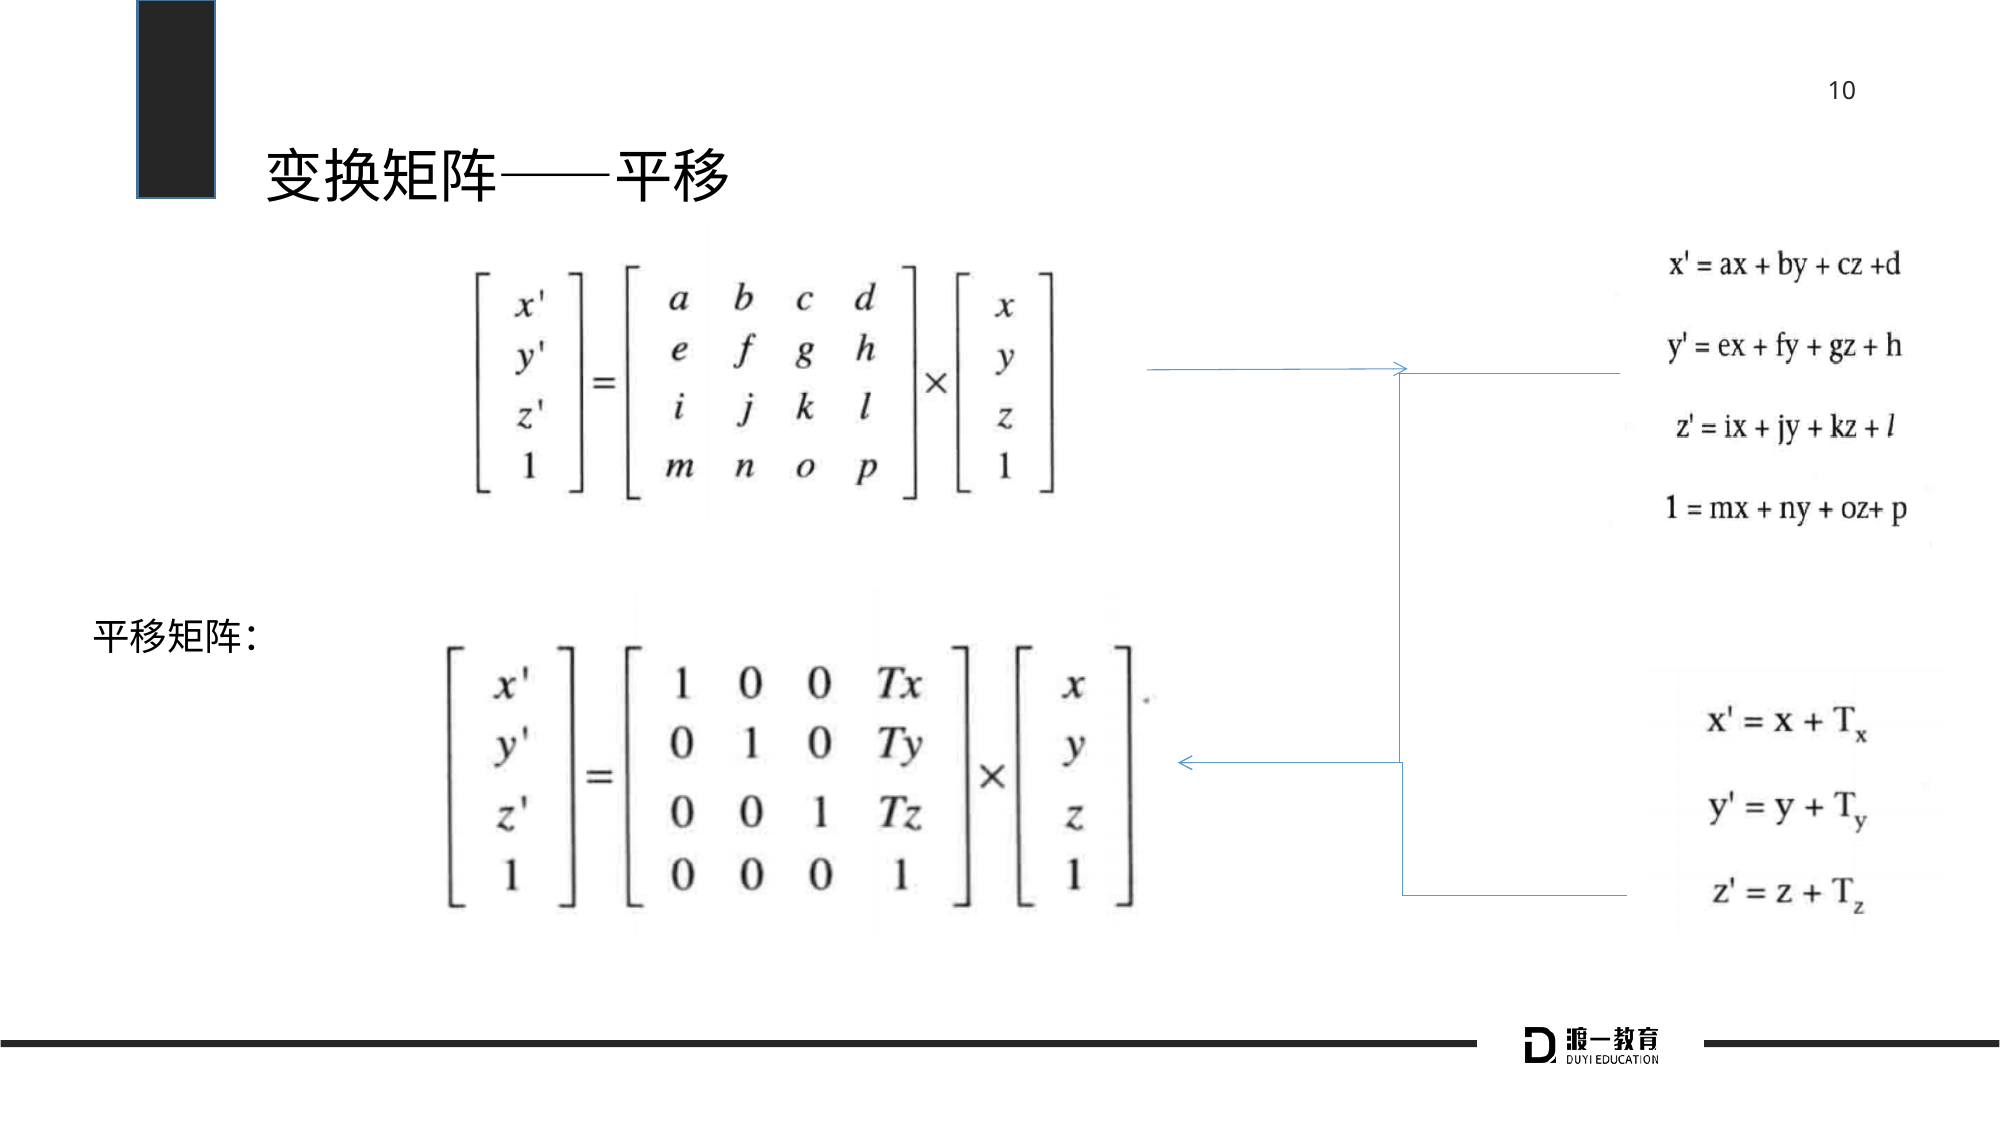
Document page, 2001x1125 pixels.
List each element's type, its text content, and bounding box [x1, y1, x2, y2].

picture [384, 217, 1147, 522]
title 变换矩阵——平移 [249, 93, 1750, 218]
picture [1648, 670, 1945, 936]
picture [409, 589, 1178, 936]
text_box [1178, 373, 1621, 762]
picture [1606, 191, 1945, 548]
picture [1502, 1008, 1679, 1081]
text_box 平移矩阵： [77, 605, 409, 666]
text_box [1178, 762, 1627, 896]
